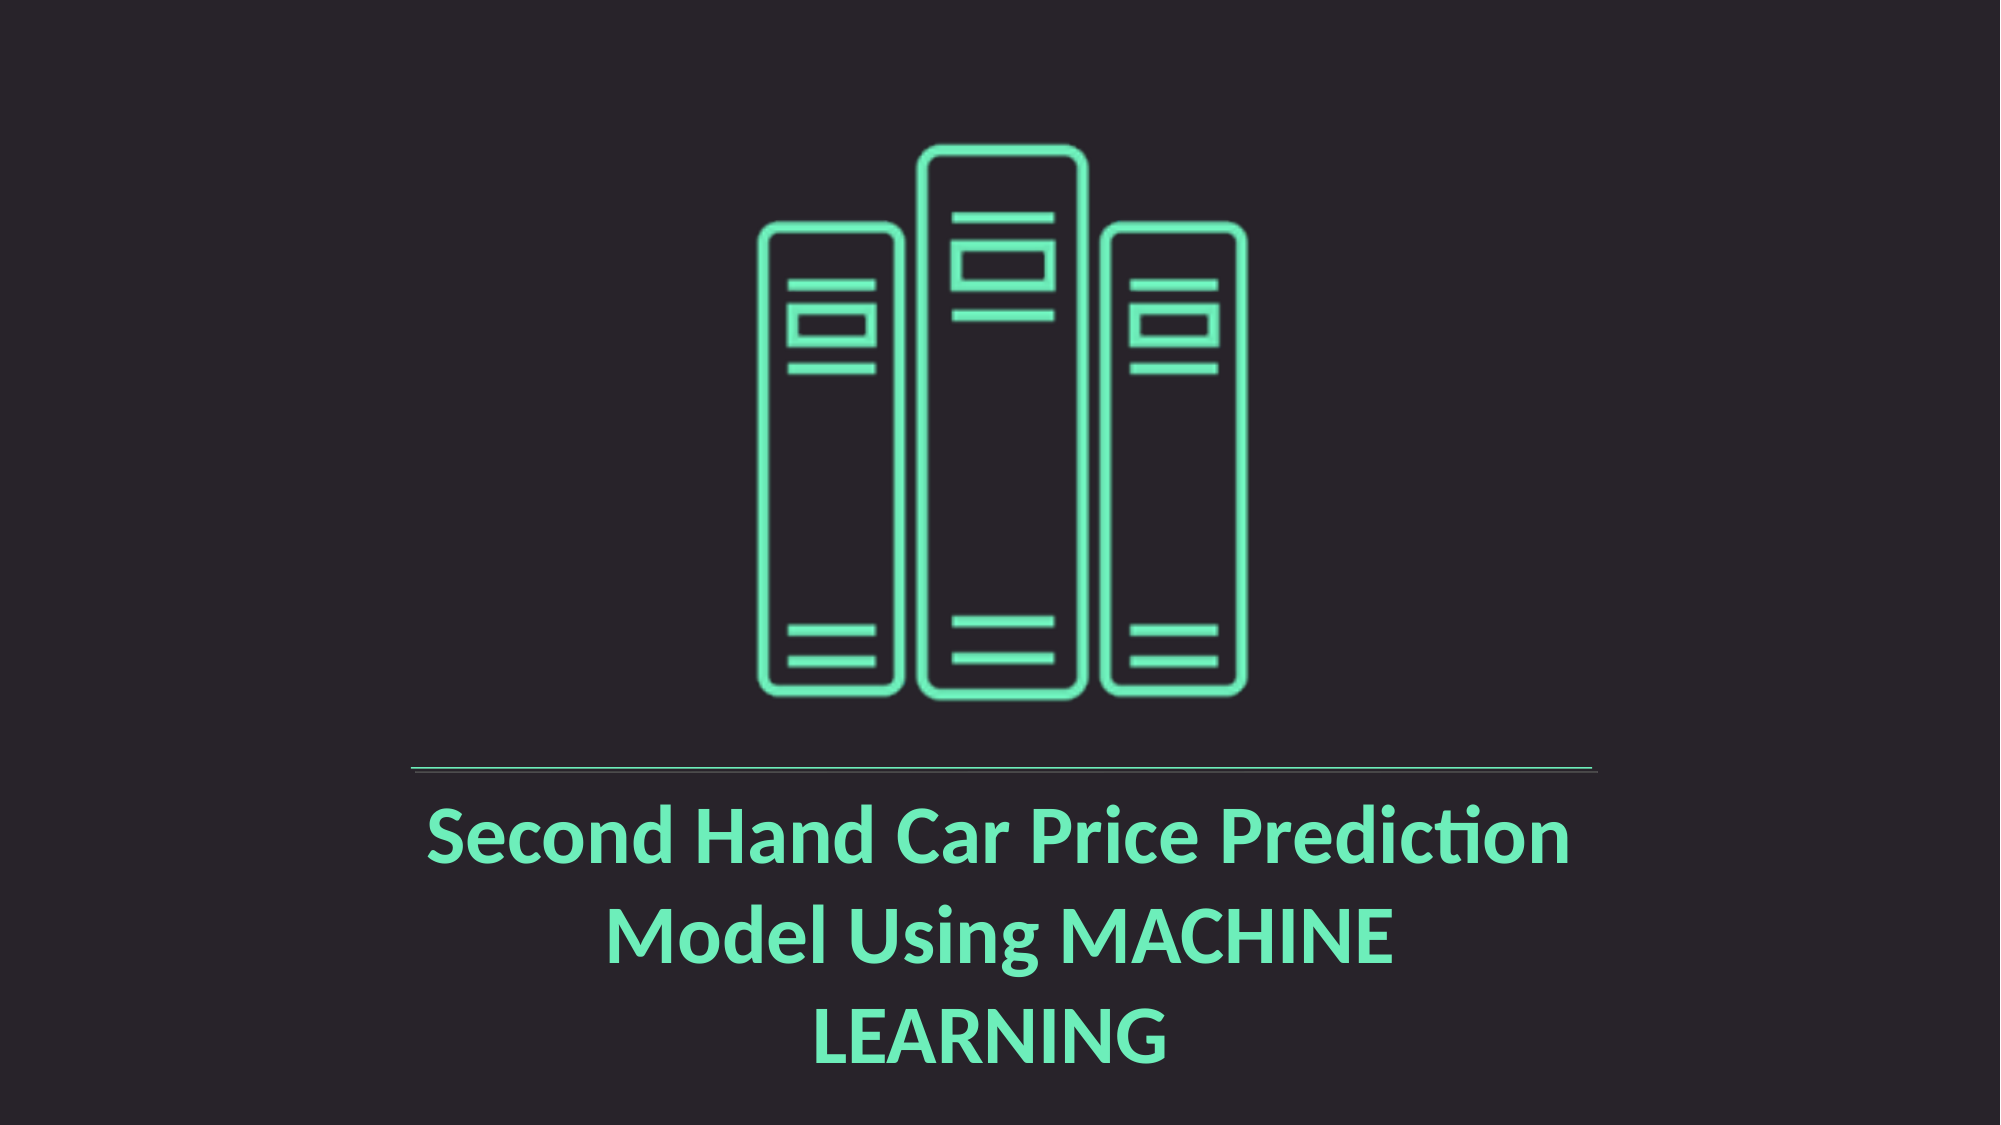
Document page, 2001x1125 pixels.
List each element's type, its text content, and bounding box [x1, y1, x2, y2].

text_box Second Hand Car Price Prediction Model Using MACHINE LEARNING [411, 772, 1589, 1088]
picture [673, 111, 1309, 764]
